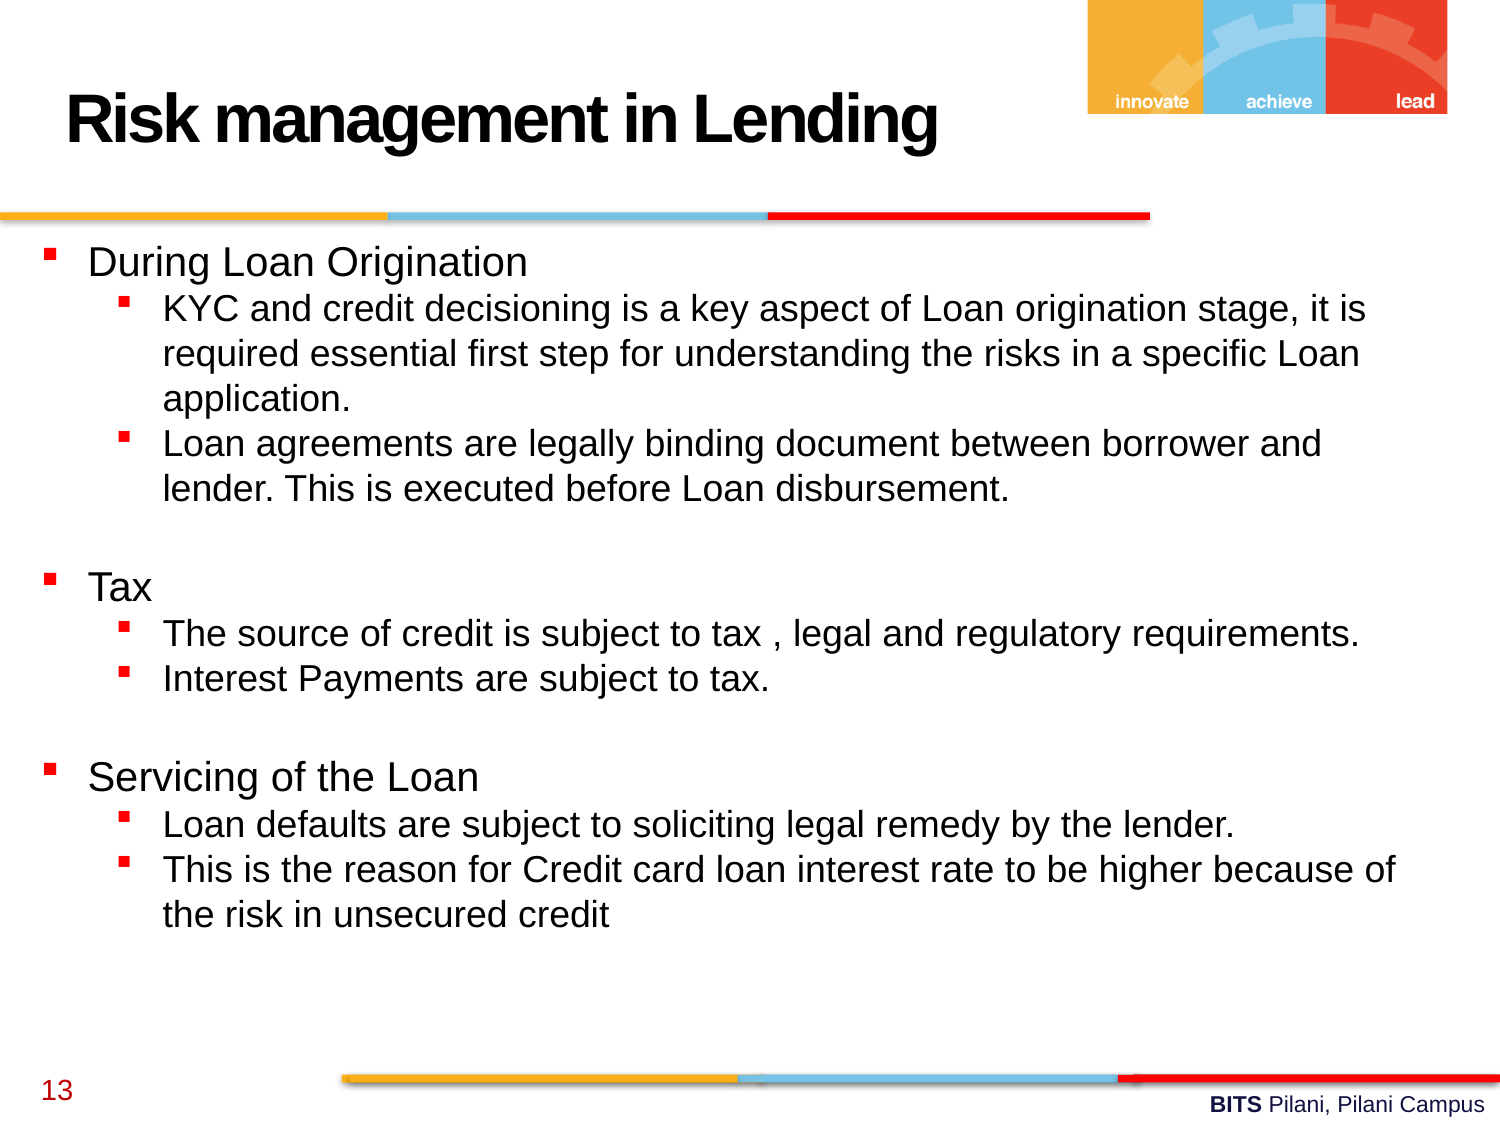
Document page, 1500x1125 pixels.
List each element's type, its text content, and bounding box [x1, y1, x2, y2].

text_box During Loan Origination KYC and credit decisioning is a key aspect of Loan origination stage, it is required essential first step for understanding the risks in a specific Loan application. Loan agreements are legally binding document between borrower and lender. This is executed before Loan disbursement. Tax The source of credit is subject to tax , legal and regulatory requirements. Interest Payments are subject to tax. Servicing of the Loan Loan defaults are subject to soliciting legal remedy by the lender. This is the reason for Credit card loan interest rate to be higher because of the risk in unsecured credit [25, 226, 1450, 992]
text_box Risk management in Lending [49, 24, 1088, 213]
picture [1087, 0, 1448, 114]
slide_number 13 [25, 1059, 376, 1119]
